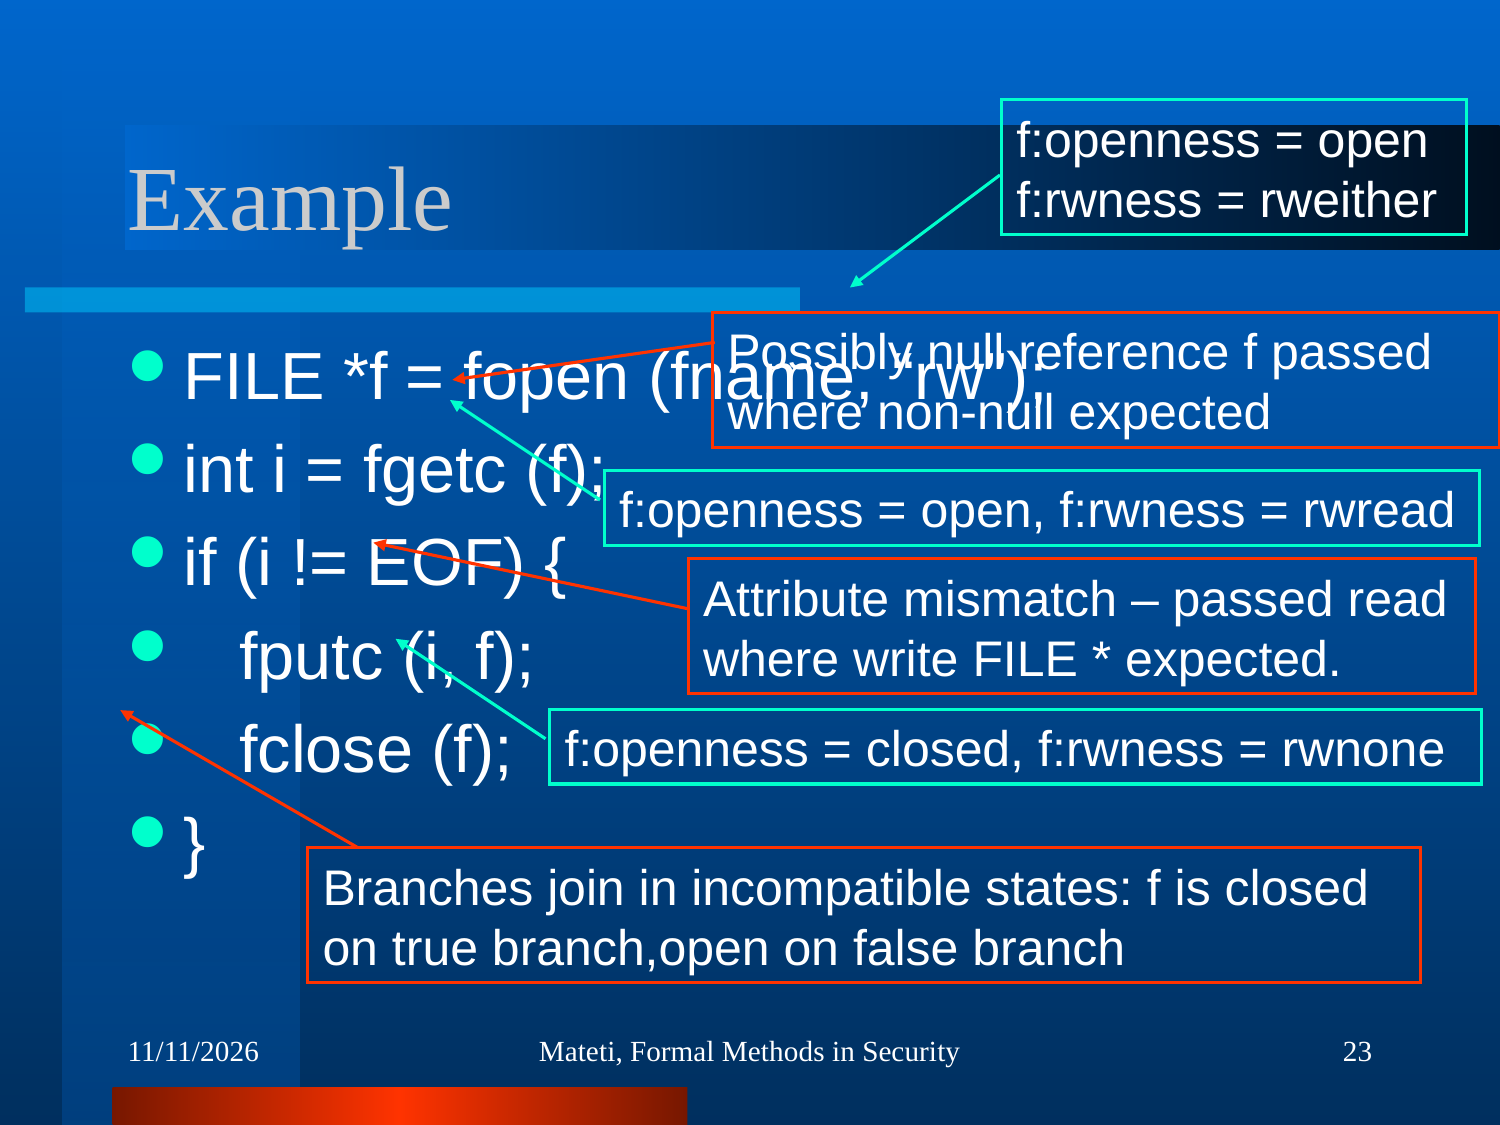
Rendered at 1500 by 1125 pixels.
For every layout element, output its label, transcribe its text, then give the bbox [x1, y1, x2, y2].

footer Mateti, Formal Methods in Security [512, 1012, 988, 1088]
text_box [452, 312, 1500, 451]
title Example [112, 99, 848, 288]
list FILE *f = fopen (fname, “rw”); int i = fgetc (f); if (i != EOF) { fputc (i, f); fclose (f); } [112, 324, 1388, 1001]
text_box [849, 99, 1469, 288]
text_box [120, 709, 1421, 986]
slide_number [112, 1012, 426, 1088]
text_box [395, 638, 1483, 788]
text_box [373, 542, 1476, 698]
slide_number 23 [1074, 1012, 1388, 1088]
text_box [449, 458, 1480, 546]
